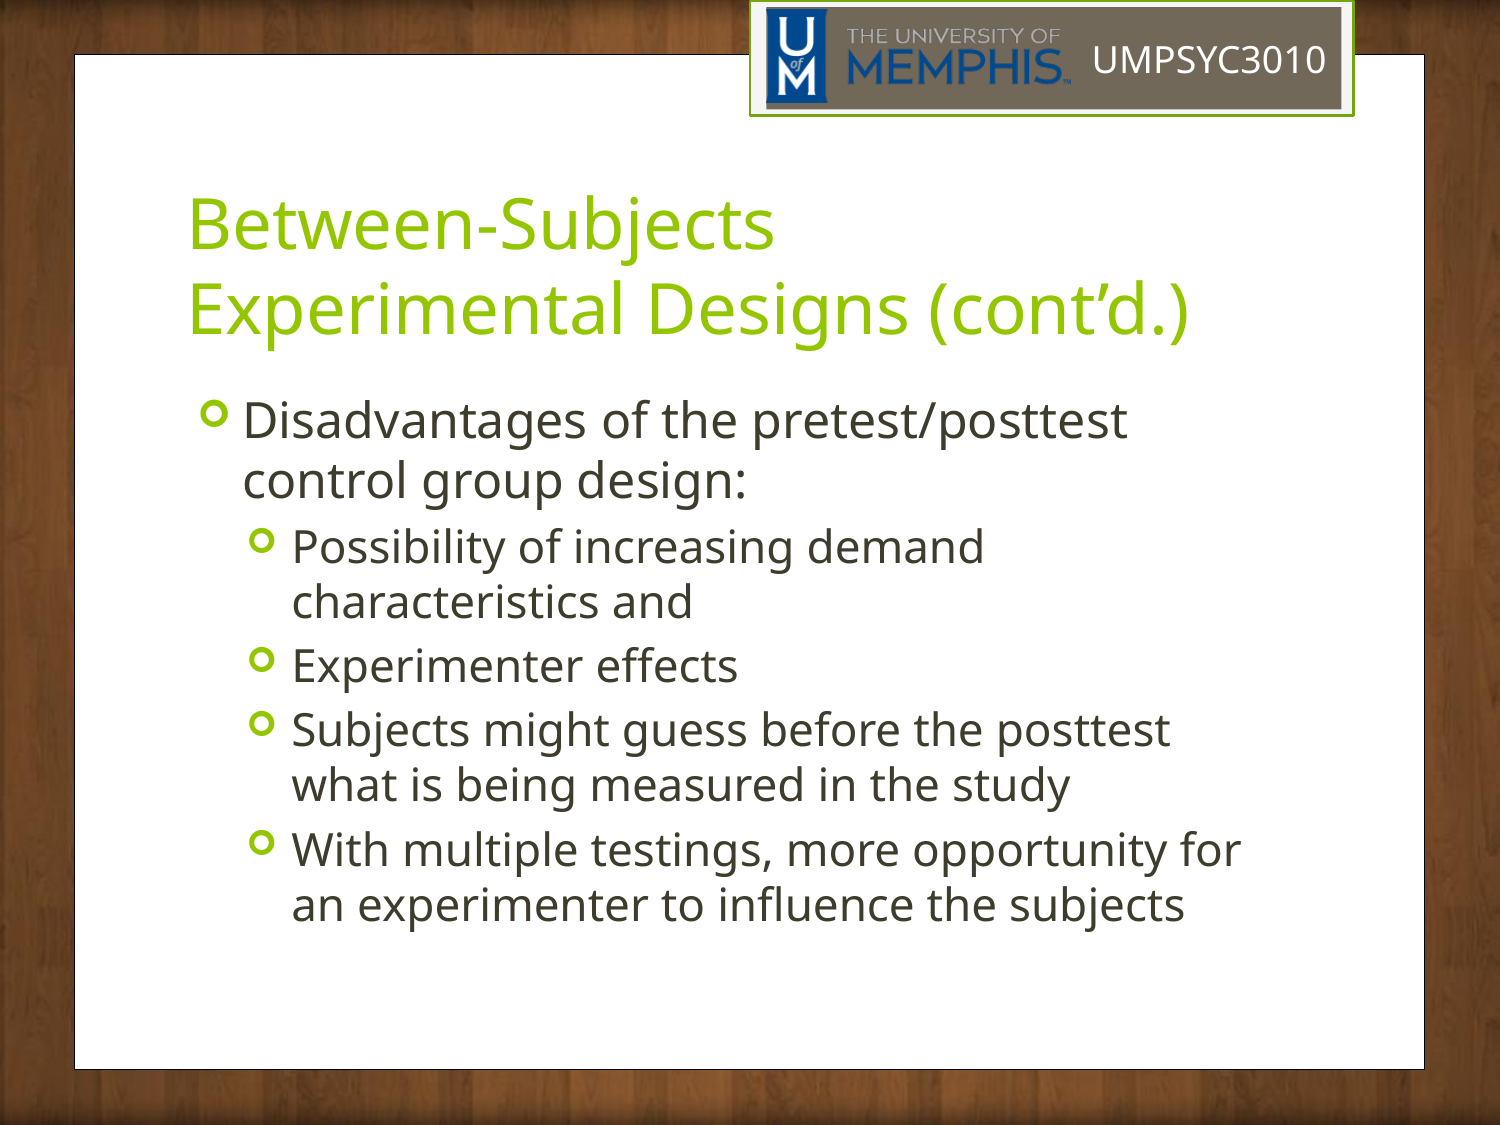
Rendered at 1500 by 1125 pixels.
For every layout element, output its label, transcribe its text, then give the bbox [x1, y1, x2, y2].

list Disadvantages of the pretest/posttest control group design: Possibility of increasing demand characteristics and Experimenter effects Subjects might guess before the posttest what is being measured in the study With multiple testings, more opportunity for an experimenter to influence the subjects [171, 381, 1283, 957]
picture [766, 9, 1071, 103]
title Between-Subjects Experimental Designs (cont’d.) [171, 168, 1324, 357]
picture [0, 0, 1500, 1125]
